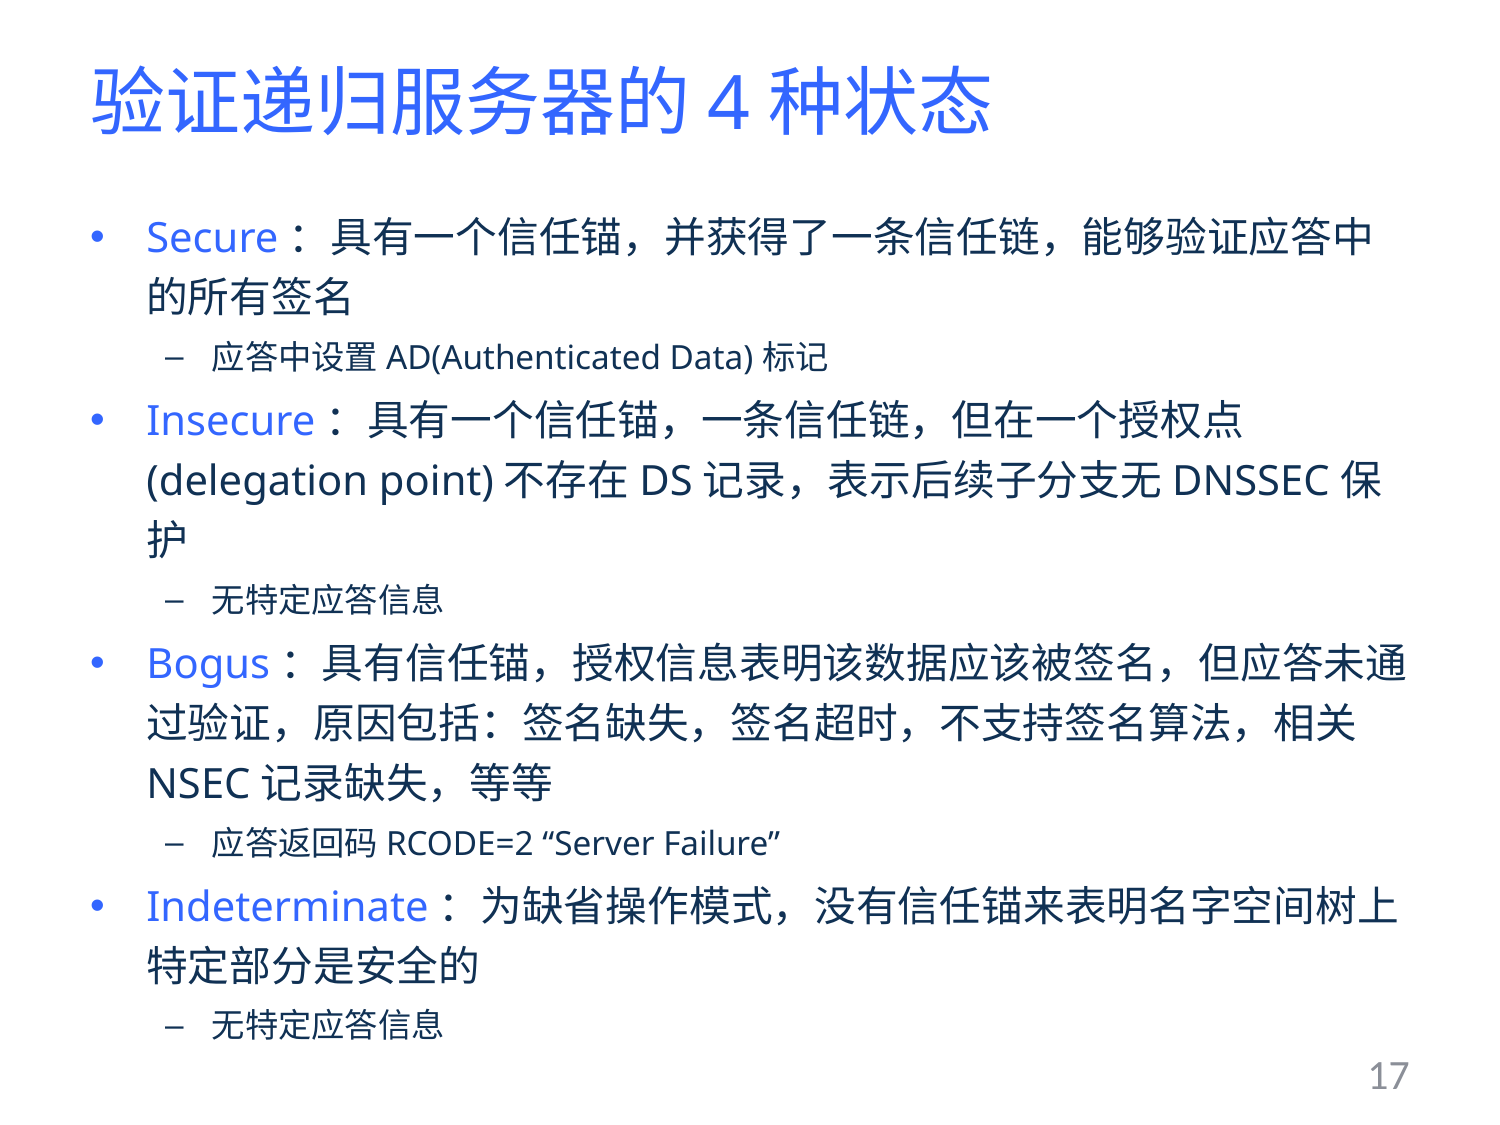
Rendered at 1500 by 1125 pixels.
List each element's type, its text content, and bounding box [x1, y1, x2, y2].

slide_number 17 [1074, 1042, 1425, 1103]
title 验证递归服务器的4种状态 [75, 6, 1425, 193]
list Secure：具有一个信任锚，并获得了一条信任链，能够验证应答中的所有签名 应答中设置AD(Authenticated Data)标记 Insecure：具有一个信任锚，一条信任链，但在一个授权点(delegation point)不存在DS记录，表示后续子分支无DNSSEC保护 无特定应答信息 Bogus：具有信任锚，授权信息表明该数据应该被签名，但应答未通过验证，原因包括：签名缺失，签名超时，不支持签名算法，相关NSEC记录缺失，等等 应答返回码RCODE=2 “Server Failure” Indeterminate：为缺省操作模式，没有信任锚来表明名字空间树上特定部分是安全的 无特定应答信息 [75, 193, 1425, 1080]
